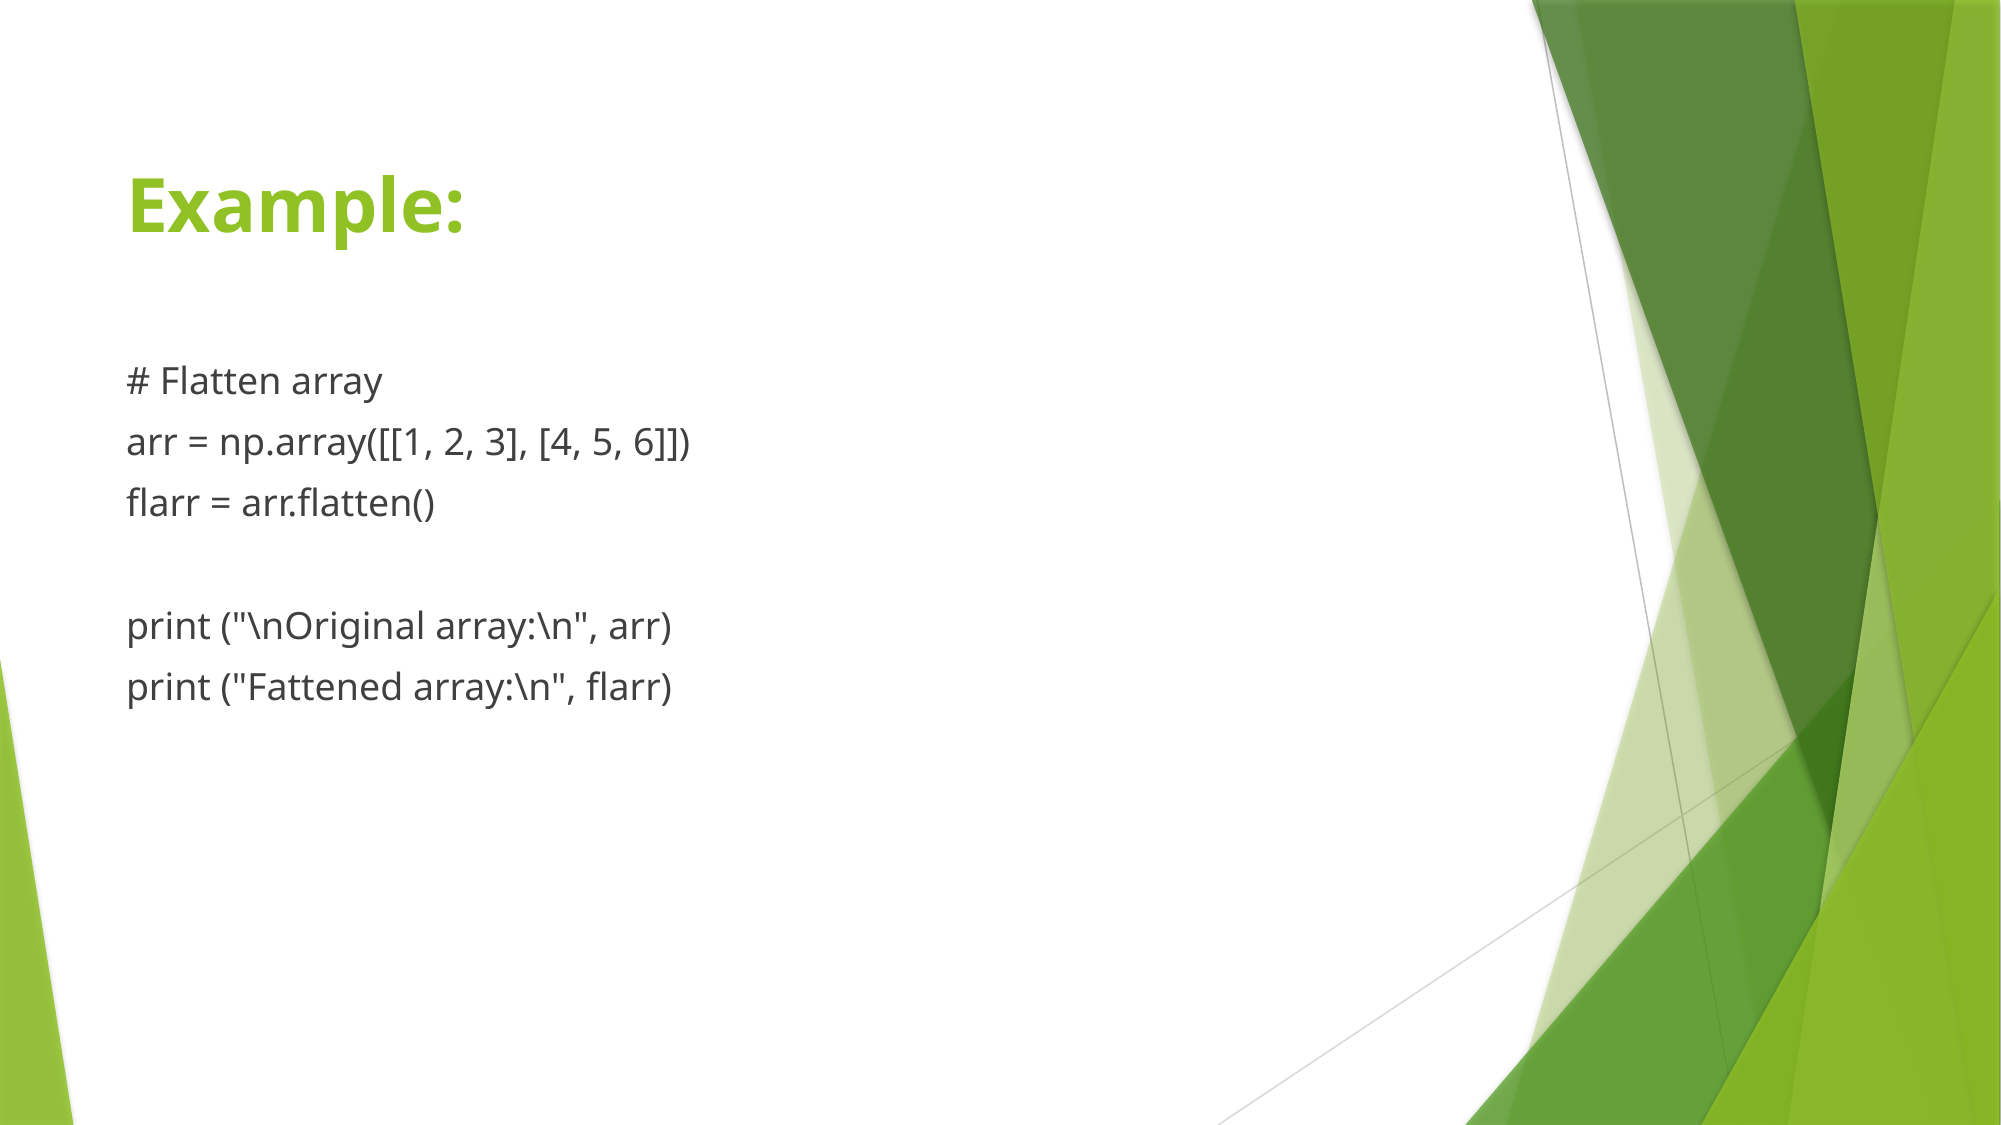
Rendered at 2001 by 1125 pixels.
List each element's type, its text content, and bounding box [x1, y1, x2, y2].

title Example: [111, 99, 1522, 317]
list # Flatten array arr = np.array([[1, 2, 3], [4, 5, 6]]) flarr = arr.flatten() print ("\nOriginal array:\n", arr) print ("Fattened array:\n", flarr) [111, 354, 1522, 992]
